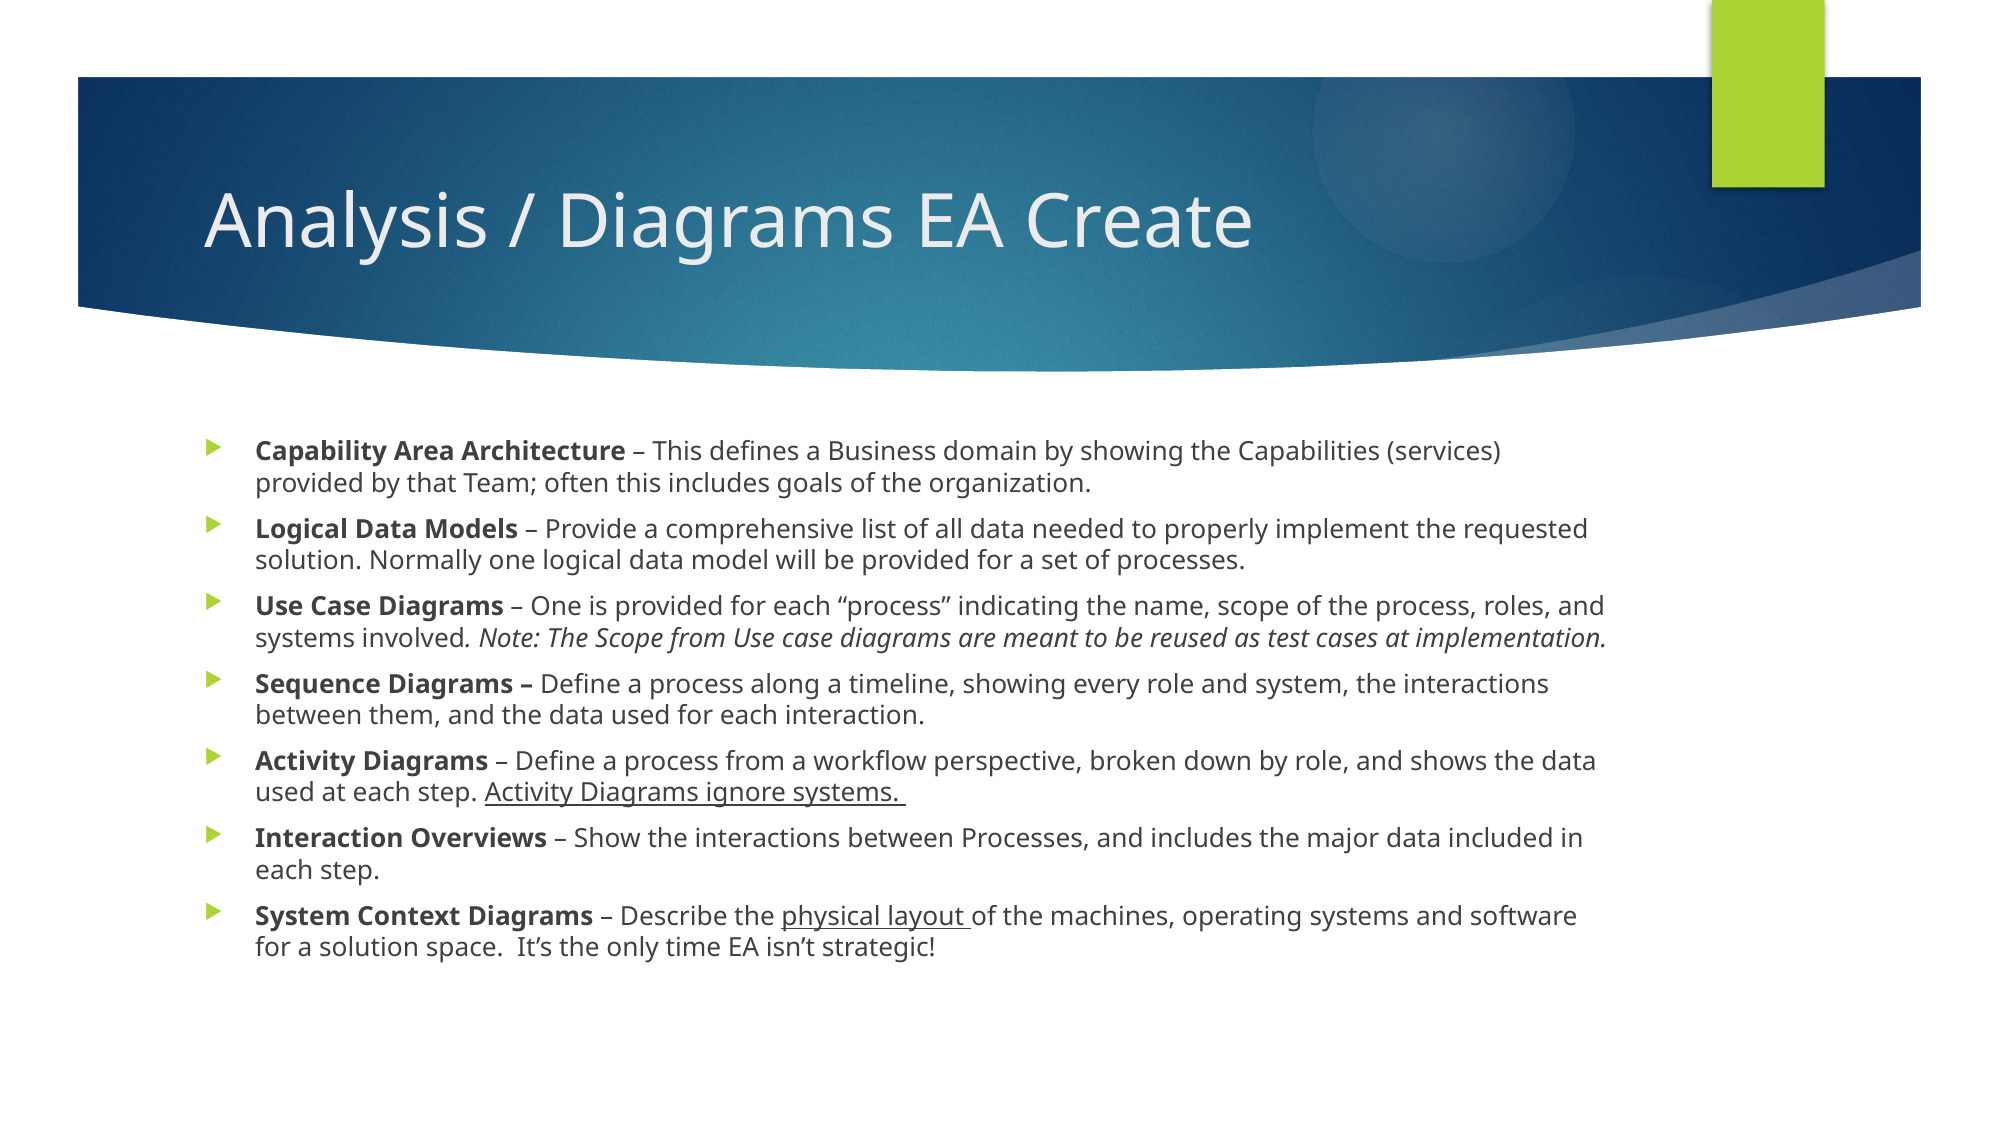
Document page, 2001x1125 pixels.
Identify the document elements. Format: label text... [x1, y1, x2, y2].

list Capability Area Architecture – This defines a Business domain by showing the Capabilities (services) provided by that Team; often this includes goals of the organization. Logical Data Models – Provide a comprehensive list of all data needed to properly implement the requested solution. Normally one logical data model will be provided for a set of processes. Use Case Diagrams – One is provided for each “process” indicating the name, scope of the process, roles, and systems involved. Note: The Scope from Use case diagrams are meant to be reused as test cases at implementation. Sequence Diagrams – Define a process along a timeline, showing every role and system, the interactions between them, and the data used for each interaction. Activity Diagrams – Define a process from a workflow perspective, broken down by role, and shows the data used at each step. Activity Diagrams ignore systems. Interaction Overviews – Show the interactions between Processes, and includes the major data included in each step. System Context Diagrams – Describe the physical layout of the machines, operating systems and software for a solution space. It’s the only time EA isn’t strategic! [189, 427, 1627, 988]
title Analysis / Diagrams EA Create [189, 159, 1627, 276]
